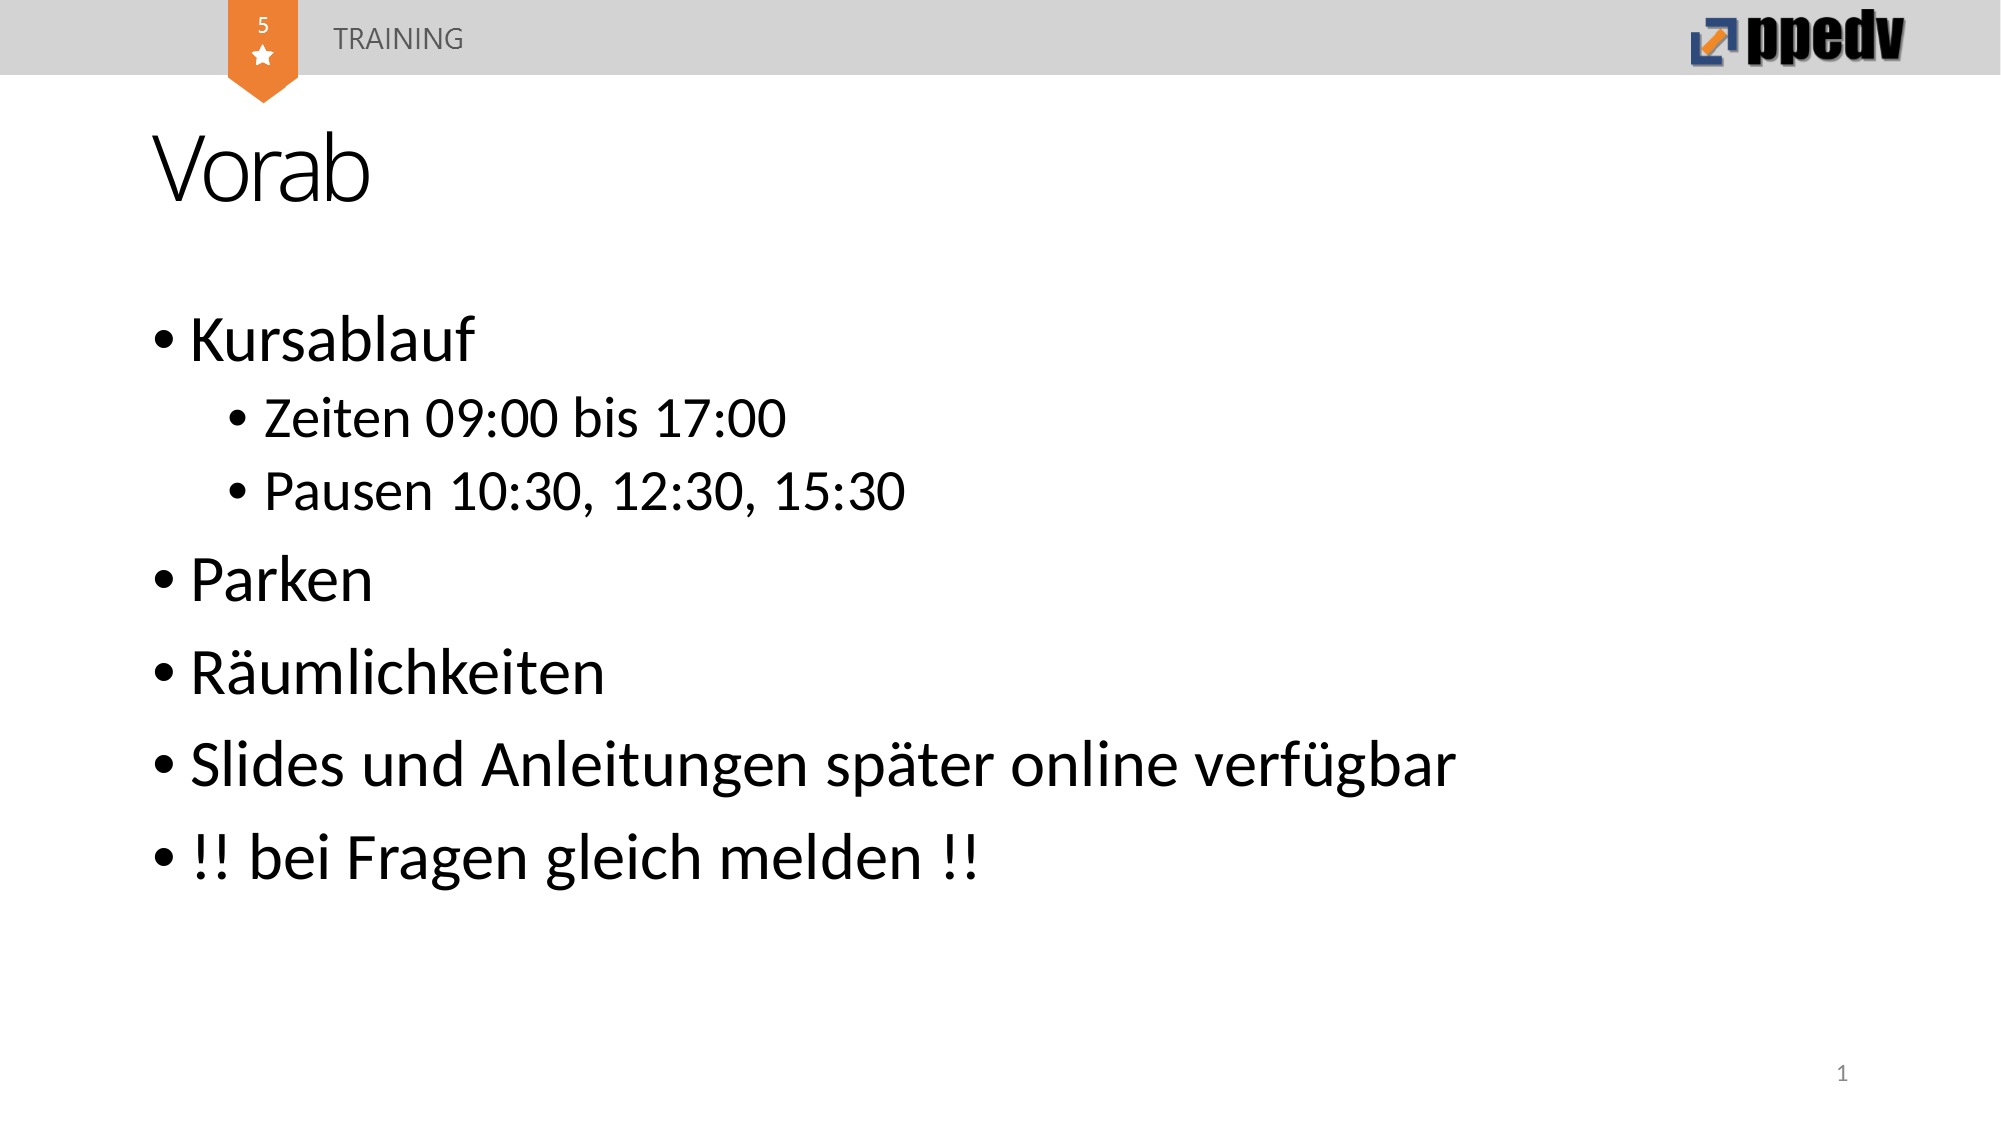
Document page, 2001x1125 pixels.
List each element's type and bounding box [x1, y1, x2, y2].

list [0, 0, 2000, 1125]
